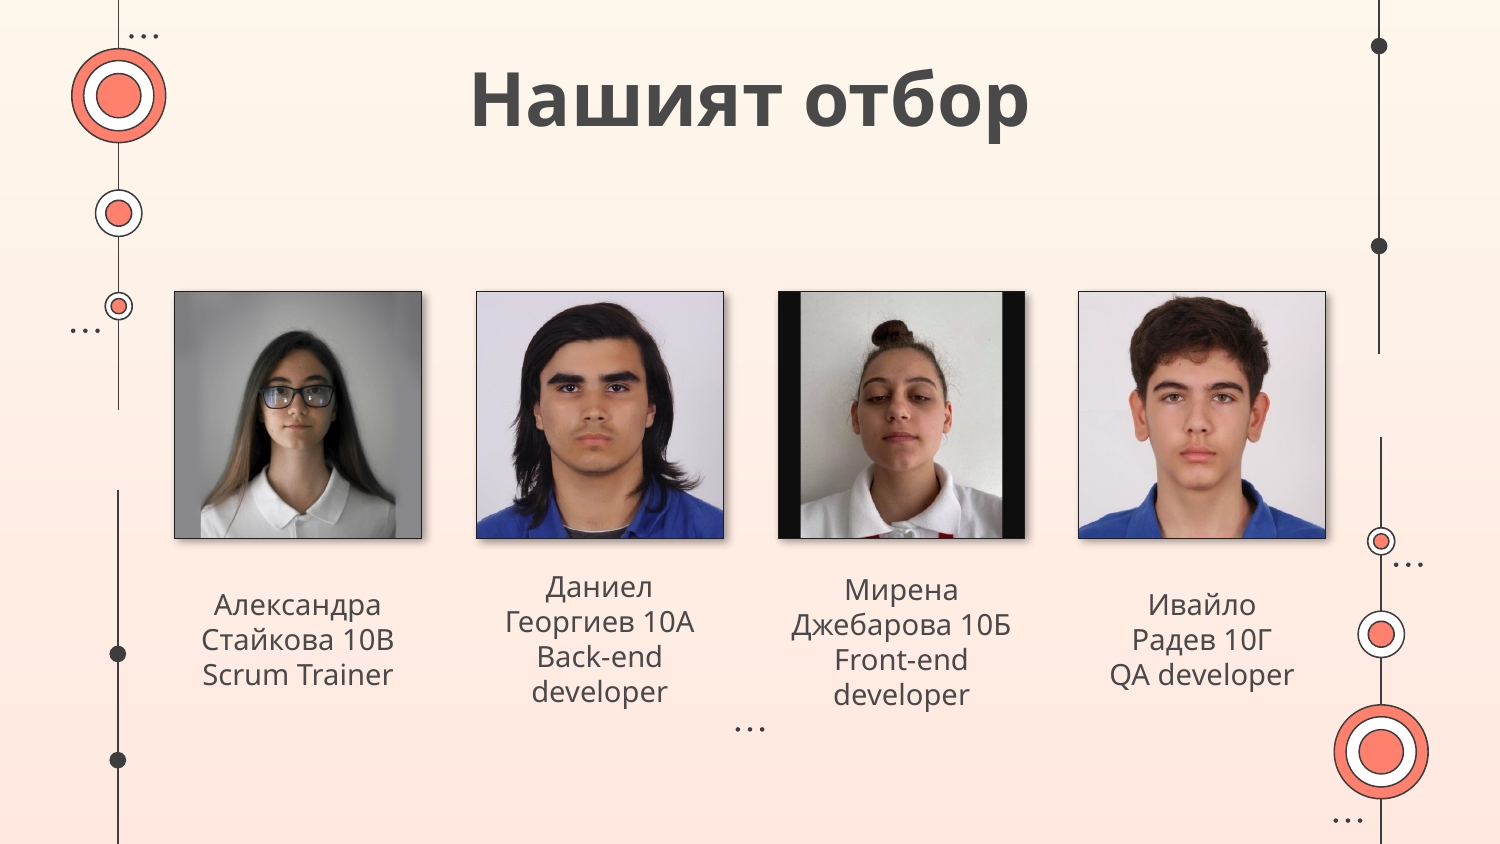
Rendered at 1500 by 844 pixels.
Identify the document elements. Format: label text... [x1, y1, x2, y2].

text_box Даниел Георгиев 10А Back-end developer [467, 561, 733, 716]
picture [174, 290, 422, 539]
text_box Мирена Джебарова 10Б Front-end developer [769, 563, 1034, 719]
title Нашият отбор [302, 36, 1198, 131]
text_box Ивайло Радев 10Г QA developer [1092, 578, 1312, 699]
picture [475, 291, 724, 539]
picture [777, 290, 1026, 539]
text_box Александра Стайкова 10В Scrum Trainer [165, 578, 431, 699]
picture [1078, 290, 1326, 539]
